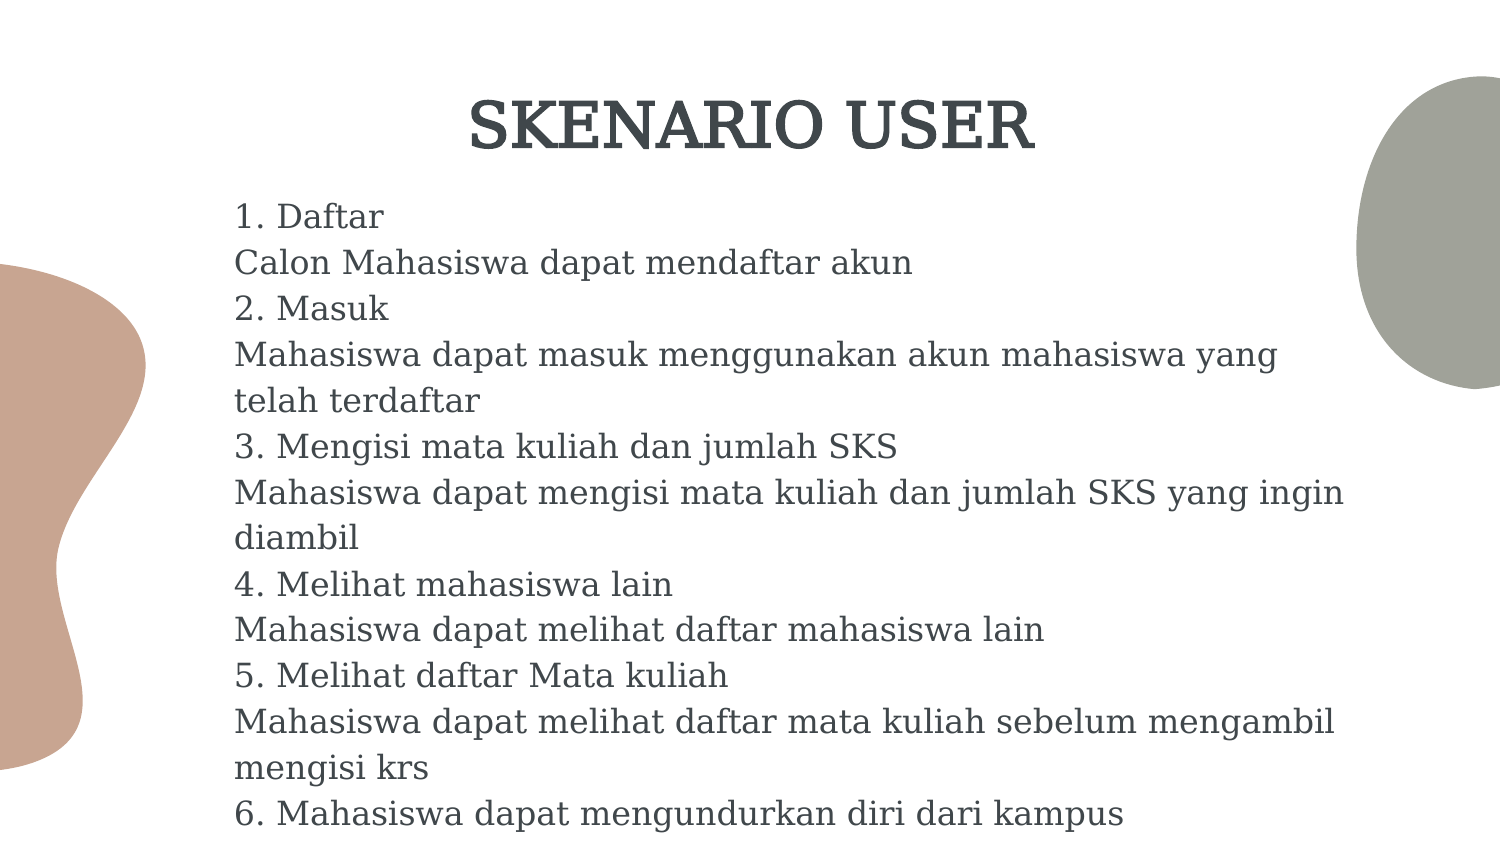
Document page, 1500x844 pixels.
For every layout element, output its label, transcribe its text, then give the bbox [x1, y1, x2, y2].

subtitle 1. Daftar Calon Mahasiswa dapat mendaftar akun 2. Masuk Mahasiswa dapat masuk menggunakan akun mahasiswa yang telah terdaftar 3. Mengisi mata kuliah dan jumlah SKS Mahasiswa dapat mengisi mata kuliah dan jumlah SKS yang ingin diambil 4. Melihat mahasiswa lain Mahasiswa dapat melihat daftar mahasiswa lain 5. Melihat daftar Mata kuliah Mahasiswa dapat melihat daftar mata kuliah sebelum mengambil mengisi krs 6. Mahasiswa dapat mengundurkan diri dari kampus 7. Dapat mengganti password akun [218, 174, 1364, 740]
title SKENARIO USER [116, 85, 1383, 175]
